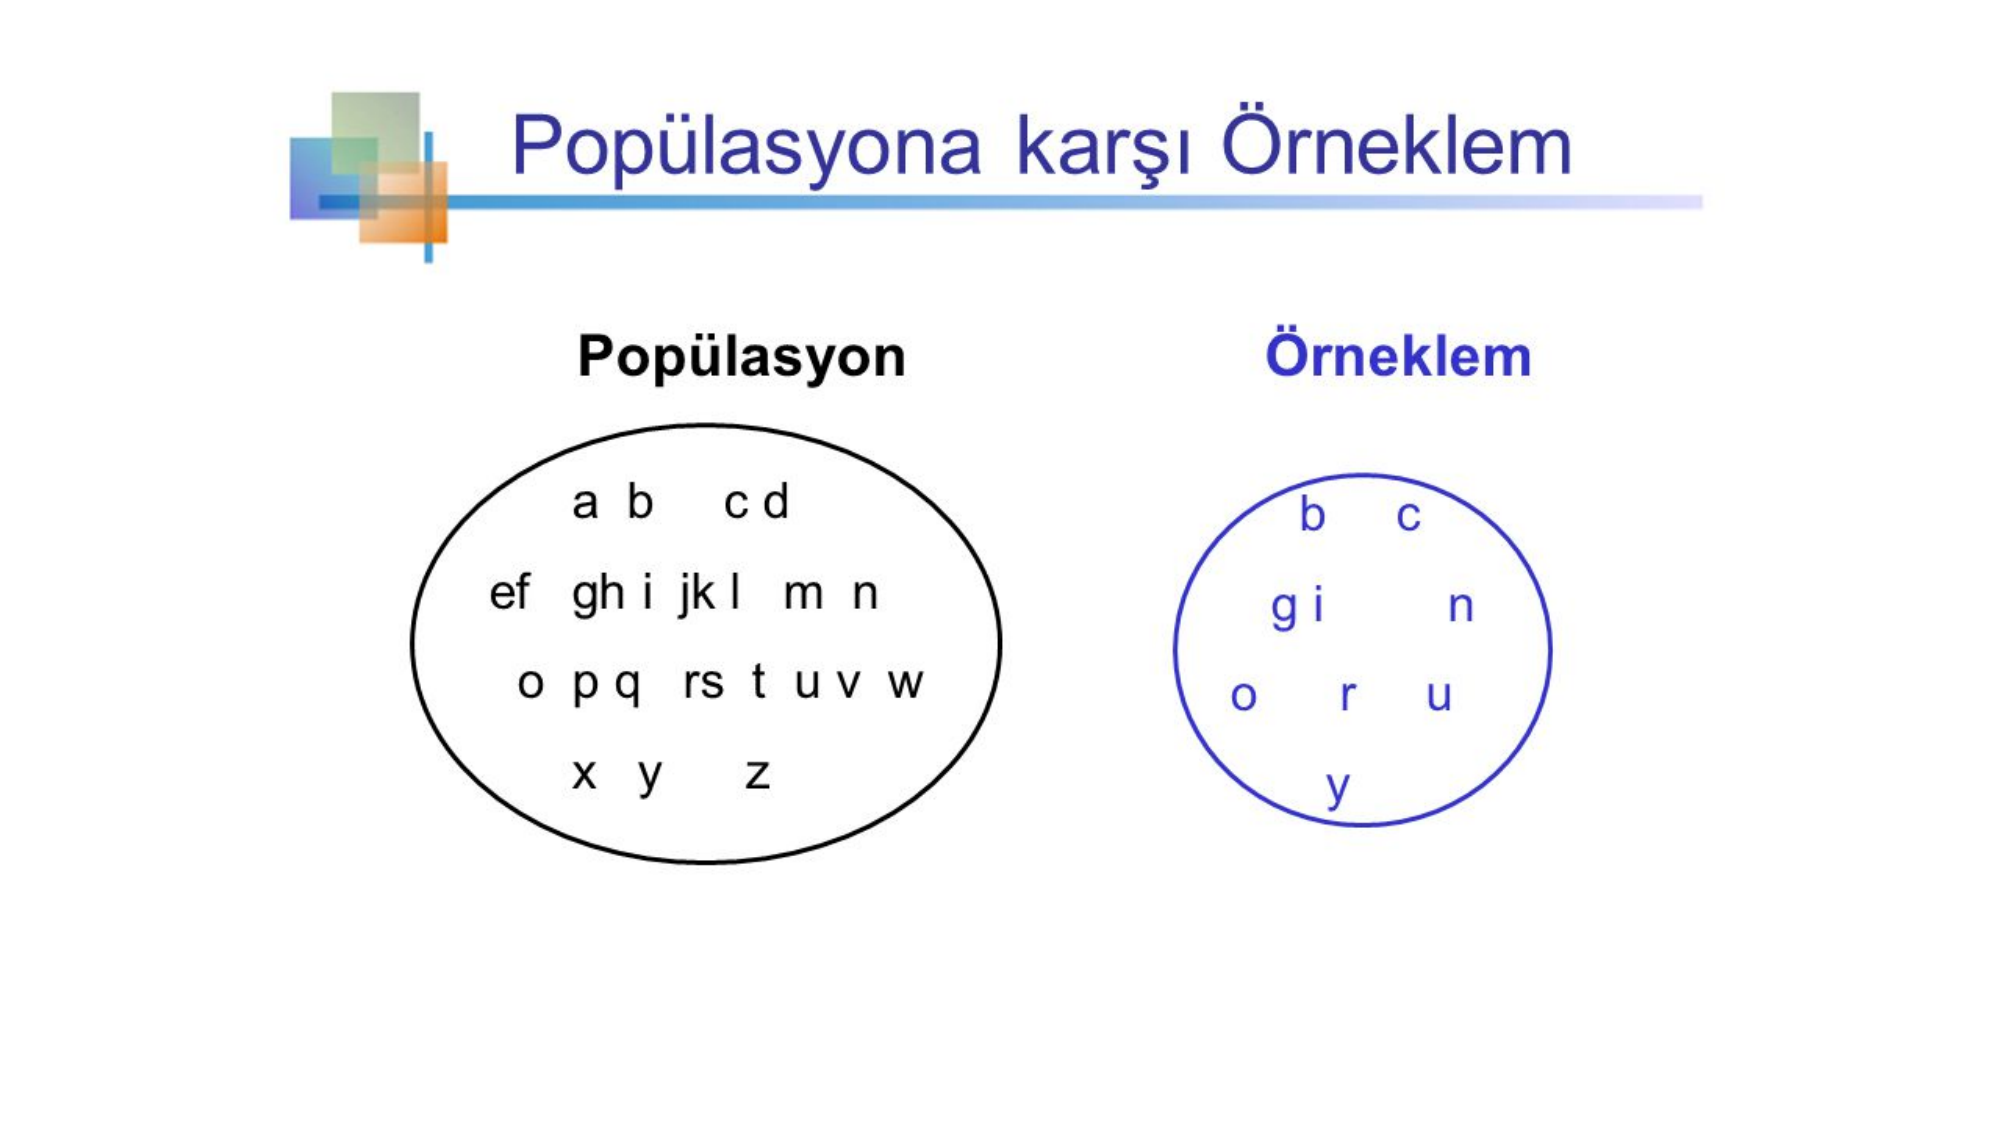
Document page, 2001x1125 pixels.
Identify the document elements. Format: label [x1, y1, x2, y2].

picture [249, 44, 1751, 1085]
